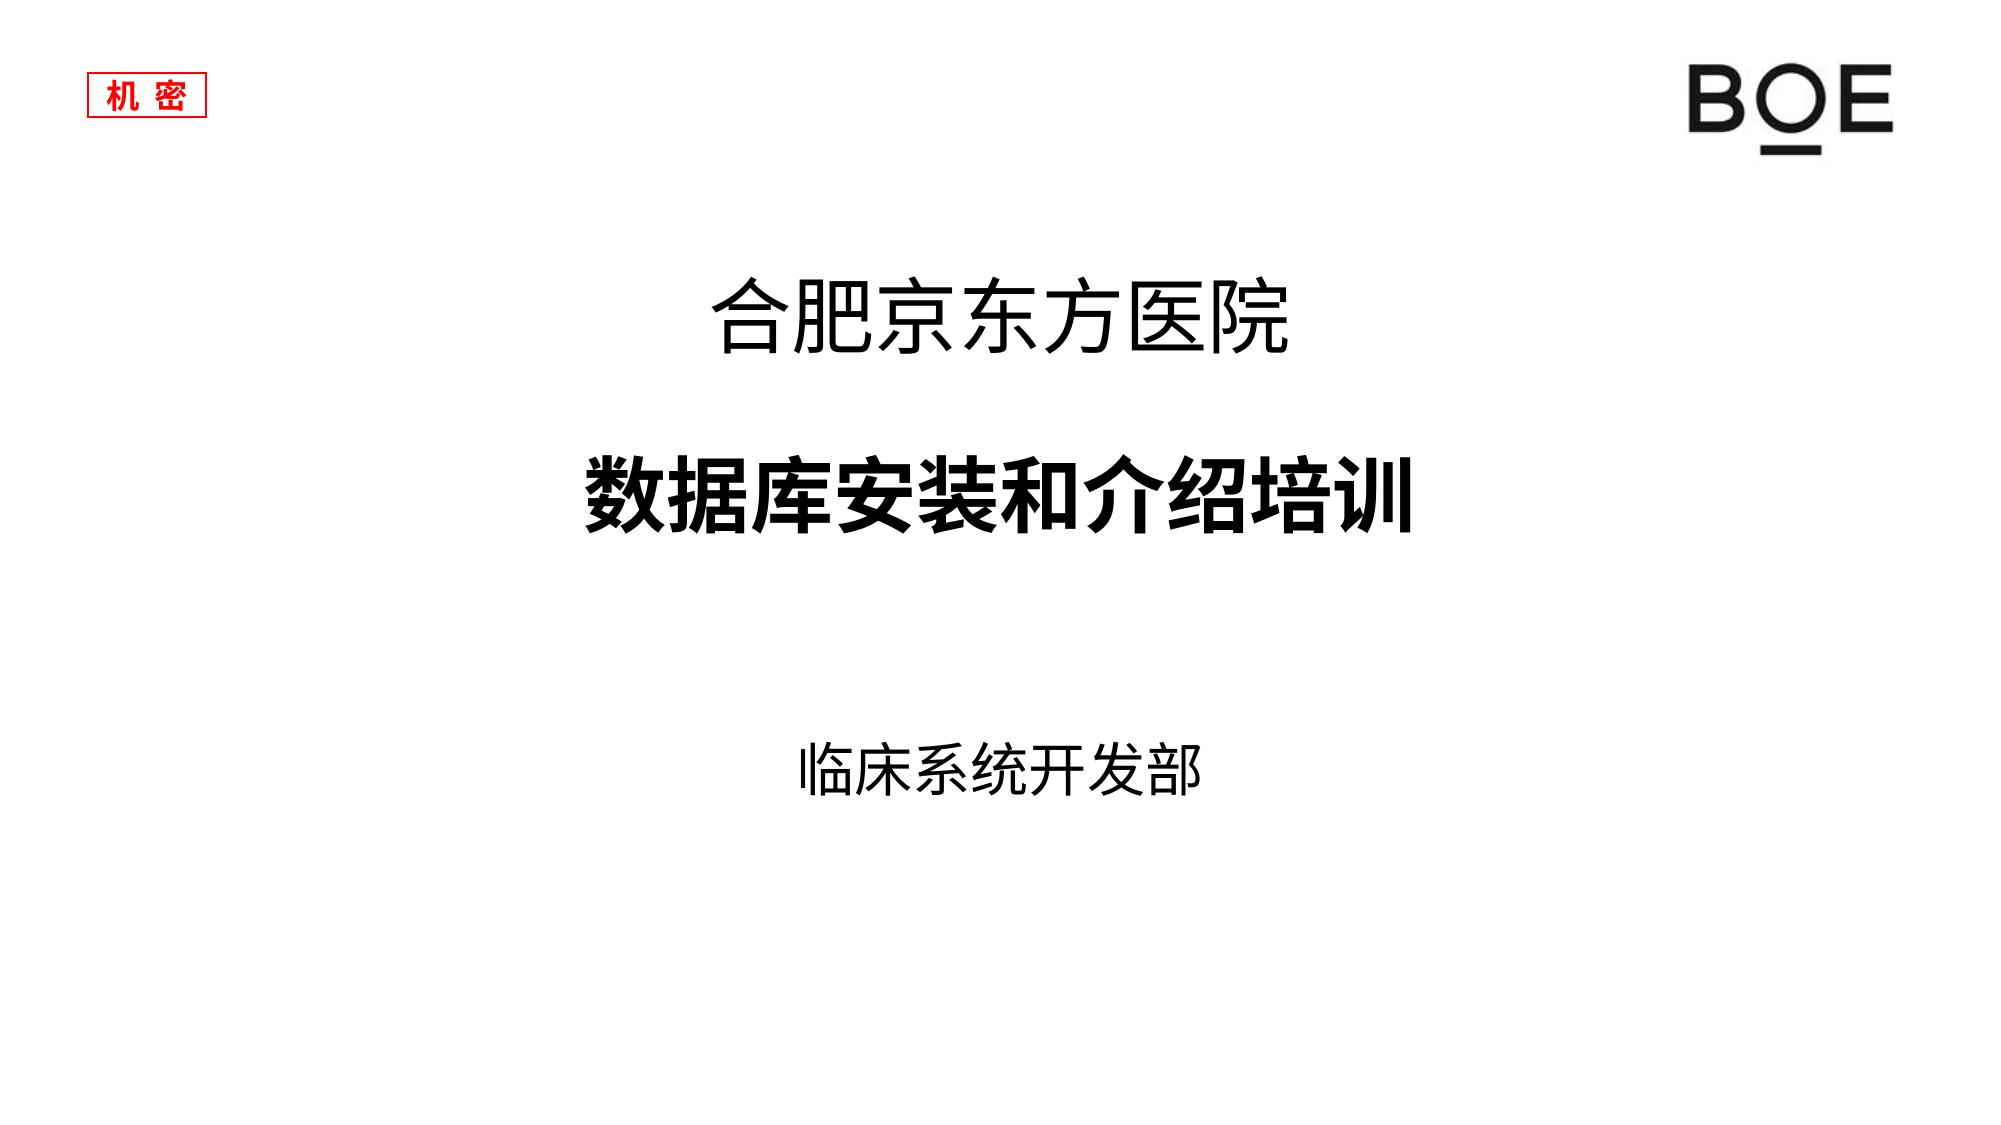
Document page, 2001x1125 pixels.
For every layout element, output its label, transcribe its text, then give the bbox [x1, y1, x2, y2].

subtitle 临床系统开发部 [437, 733, 1563, 1021]
title 合肥京东方医院 数据库安装和介绍培训 [310, 251, 1690, 569]
picture [1686, 36, 1895, 185]
